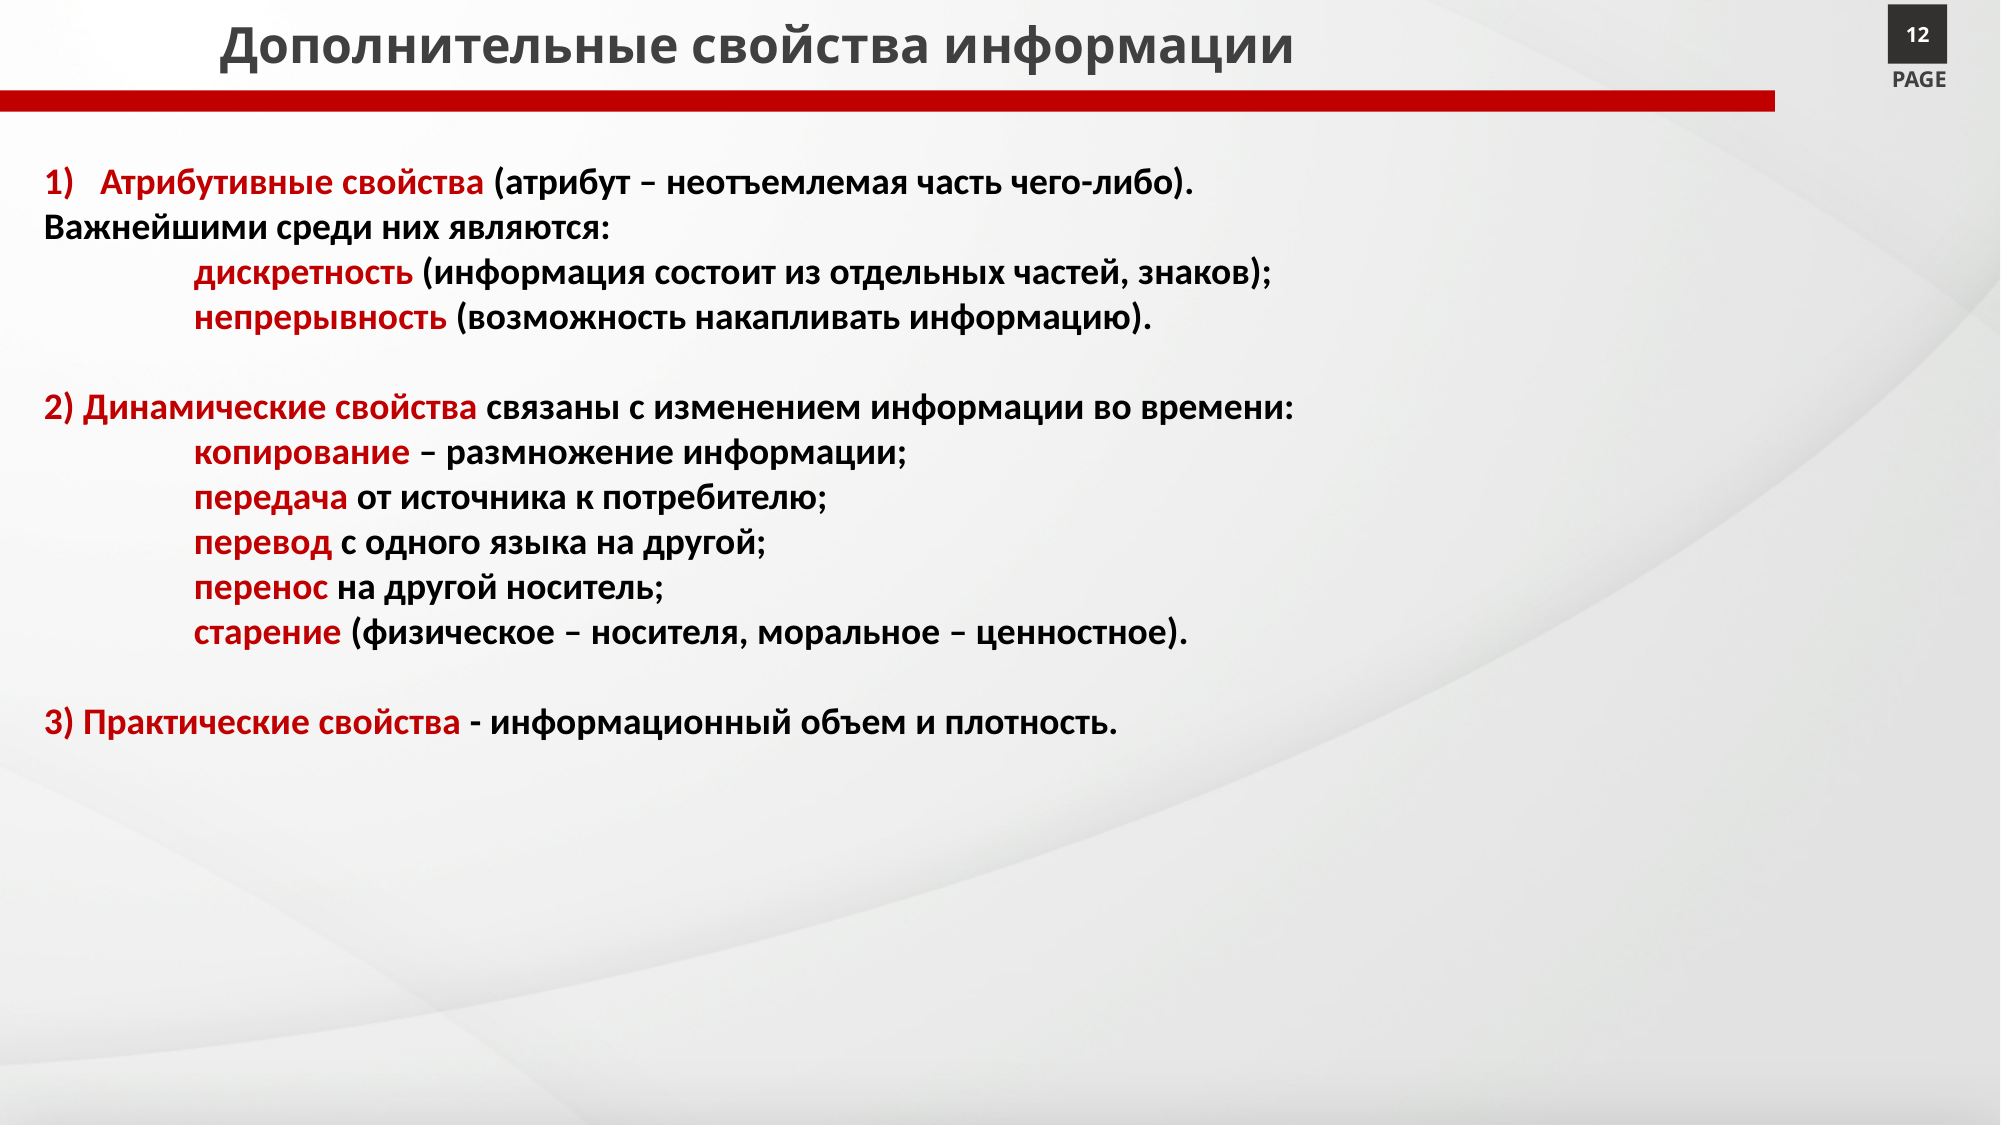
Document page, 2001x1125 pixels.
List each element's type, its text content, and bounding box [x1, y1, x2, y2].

text_box PAGE [1877, 58, 1962, 100]
text_box 12 [1887, 3, 1948, 65]
title Дополнительные свойства информации [205, 4, 1775, 90]
text_box Атрибутивные свойства (атрибут – неотъемлемая часть чего-либо). Важнейшими среди них являются: дискретность (информация состоит из отдельных частей, знаков); непрерывность (возможность накапливать информацию). 2) Динамические свойства связаны с изменением информации во времени: копирование – размножение информации; передача от источника к потребителю; перевод с одного языка на другой; перенос на другой носитель; старение (физическое – носителя, моральное – ценностное). 3) Практические свойства - информационный объем и плотность. [29, 149, 1971, 840]
text_box [0, 90, 1775, 112]
picture [0, 0, 2001, 1125]
